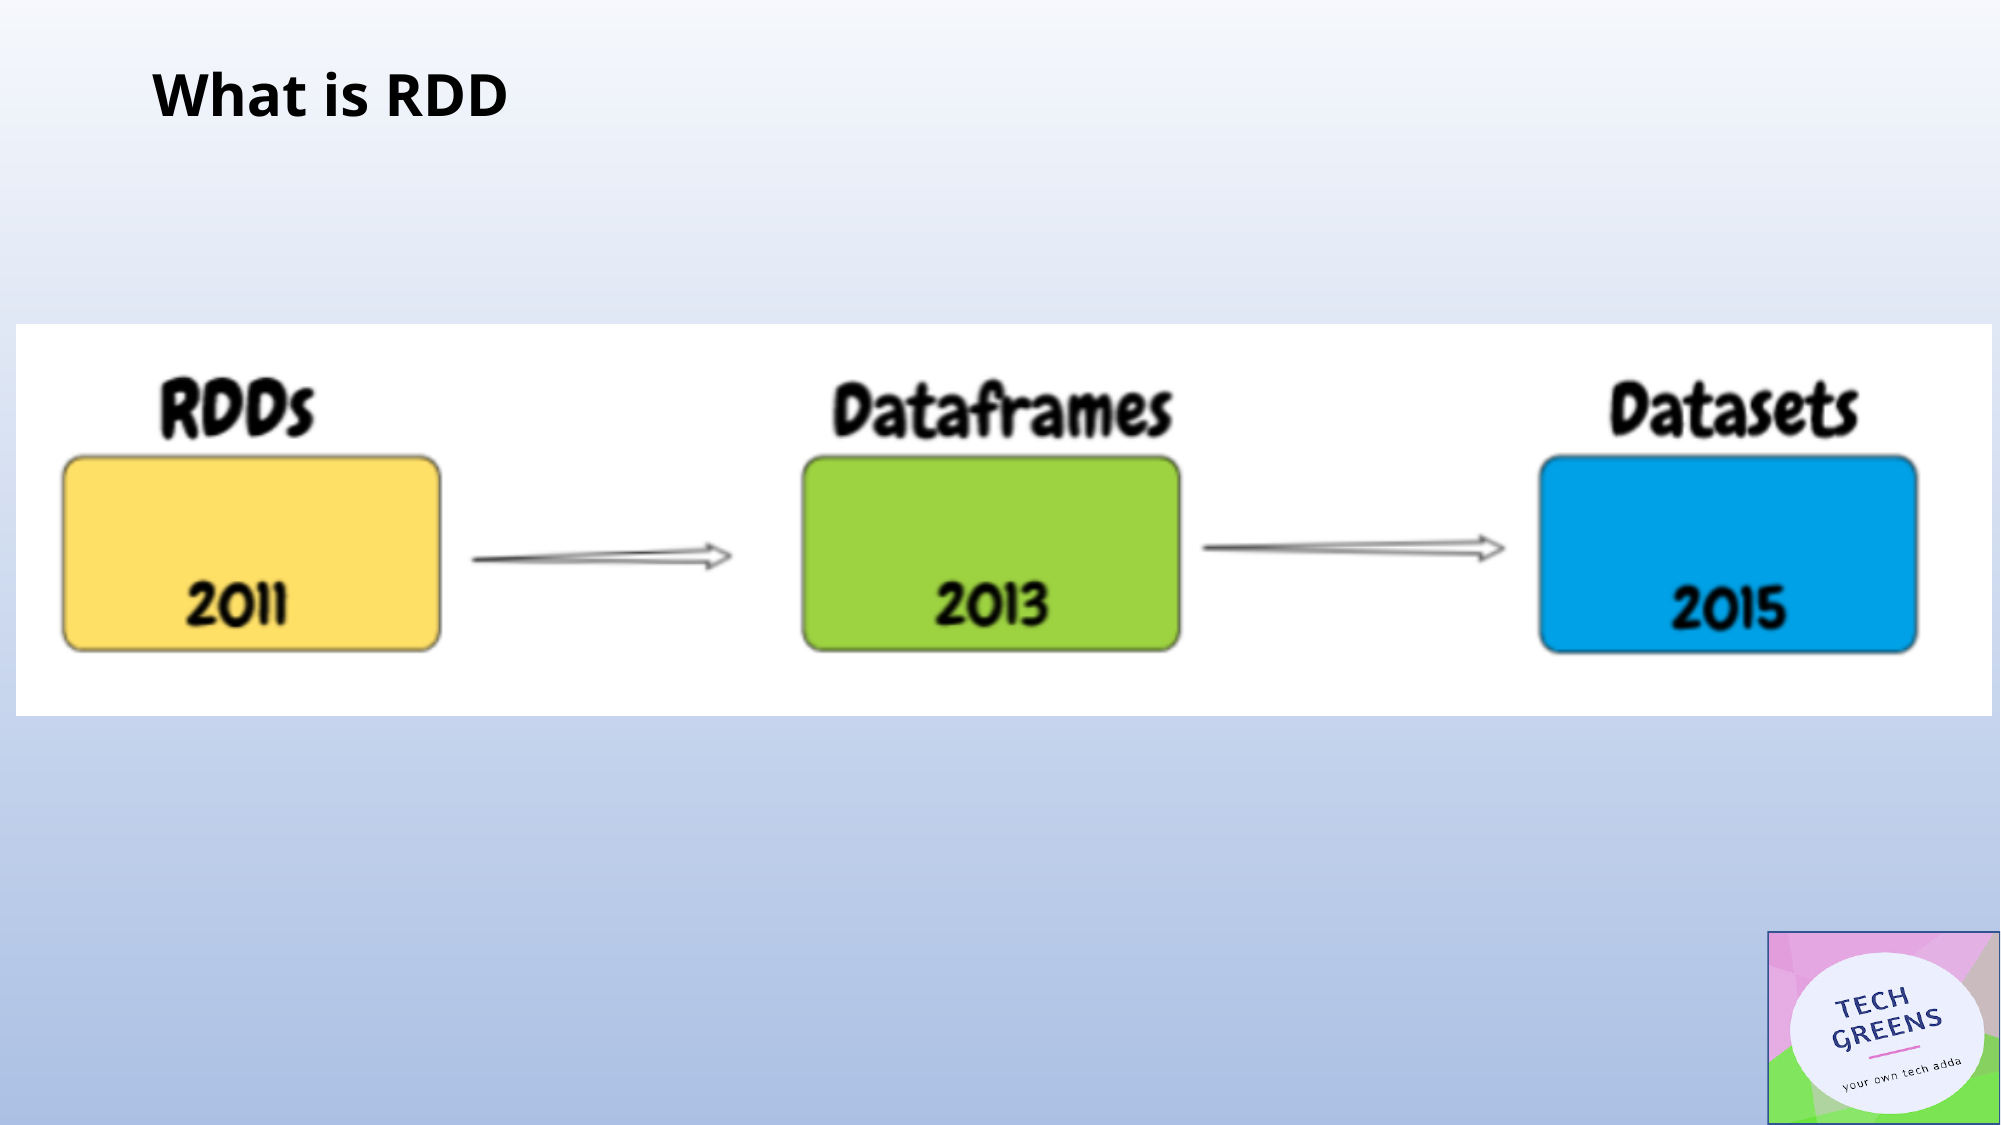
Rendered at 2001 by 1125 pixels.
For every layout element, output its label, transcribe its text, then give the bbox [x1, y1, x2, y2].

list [16, 324, 1992, 716]
picture [1769, 933, 1999, 1123]
title What is RDD [137, 59, 1863, 135]
